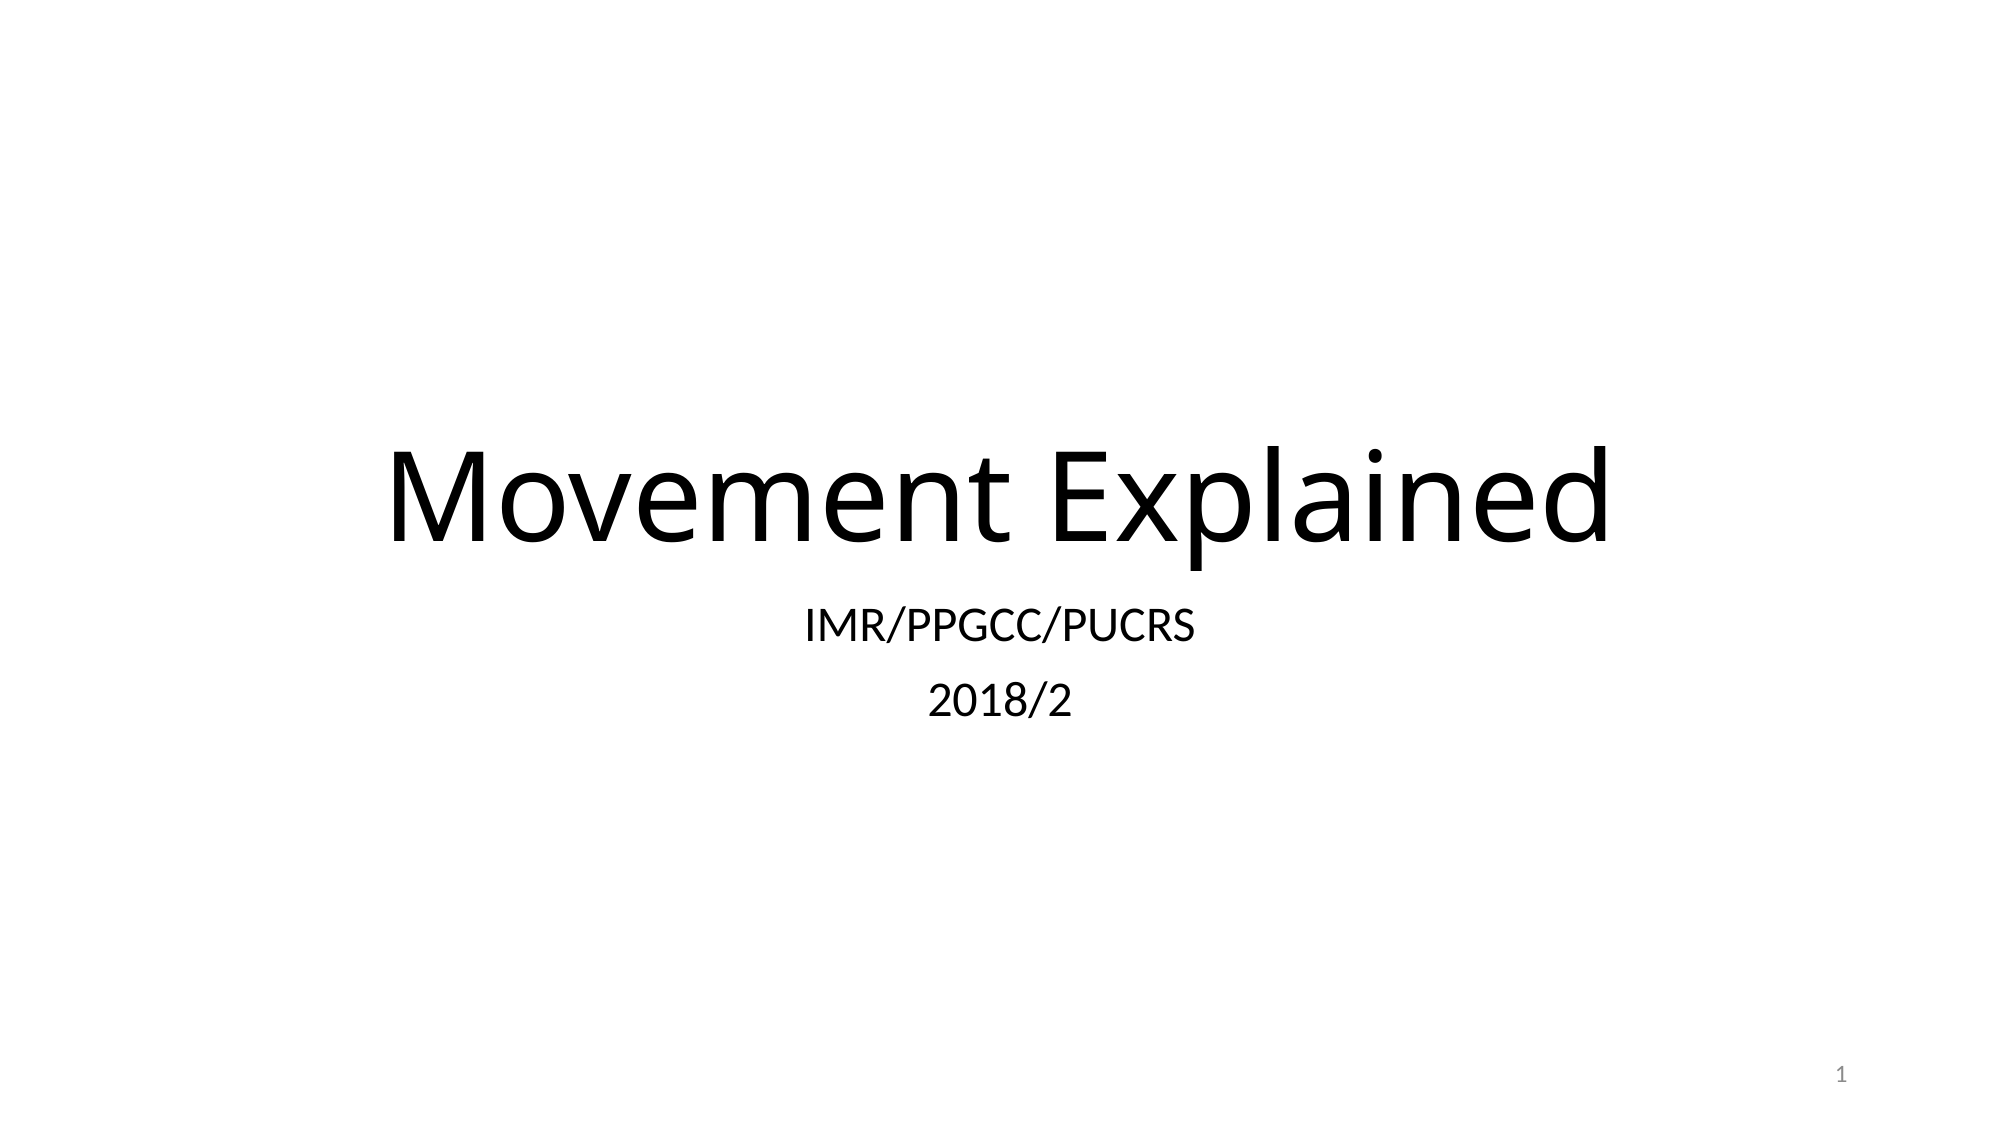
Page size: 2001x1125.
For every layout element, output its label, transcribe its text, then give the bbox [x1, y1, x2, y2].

slide_number 1 [1412, 1042, 1863, 1103]
title Movement Explained [249, 184, 1750, 576]
subtitle IMR/PPGCC/PUCRS 2018/2 [249, 590, 1750, 863]
